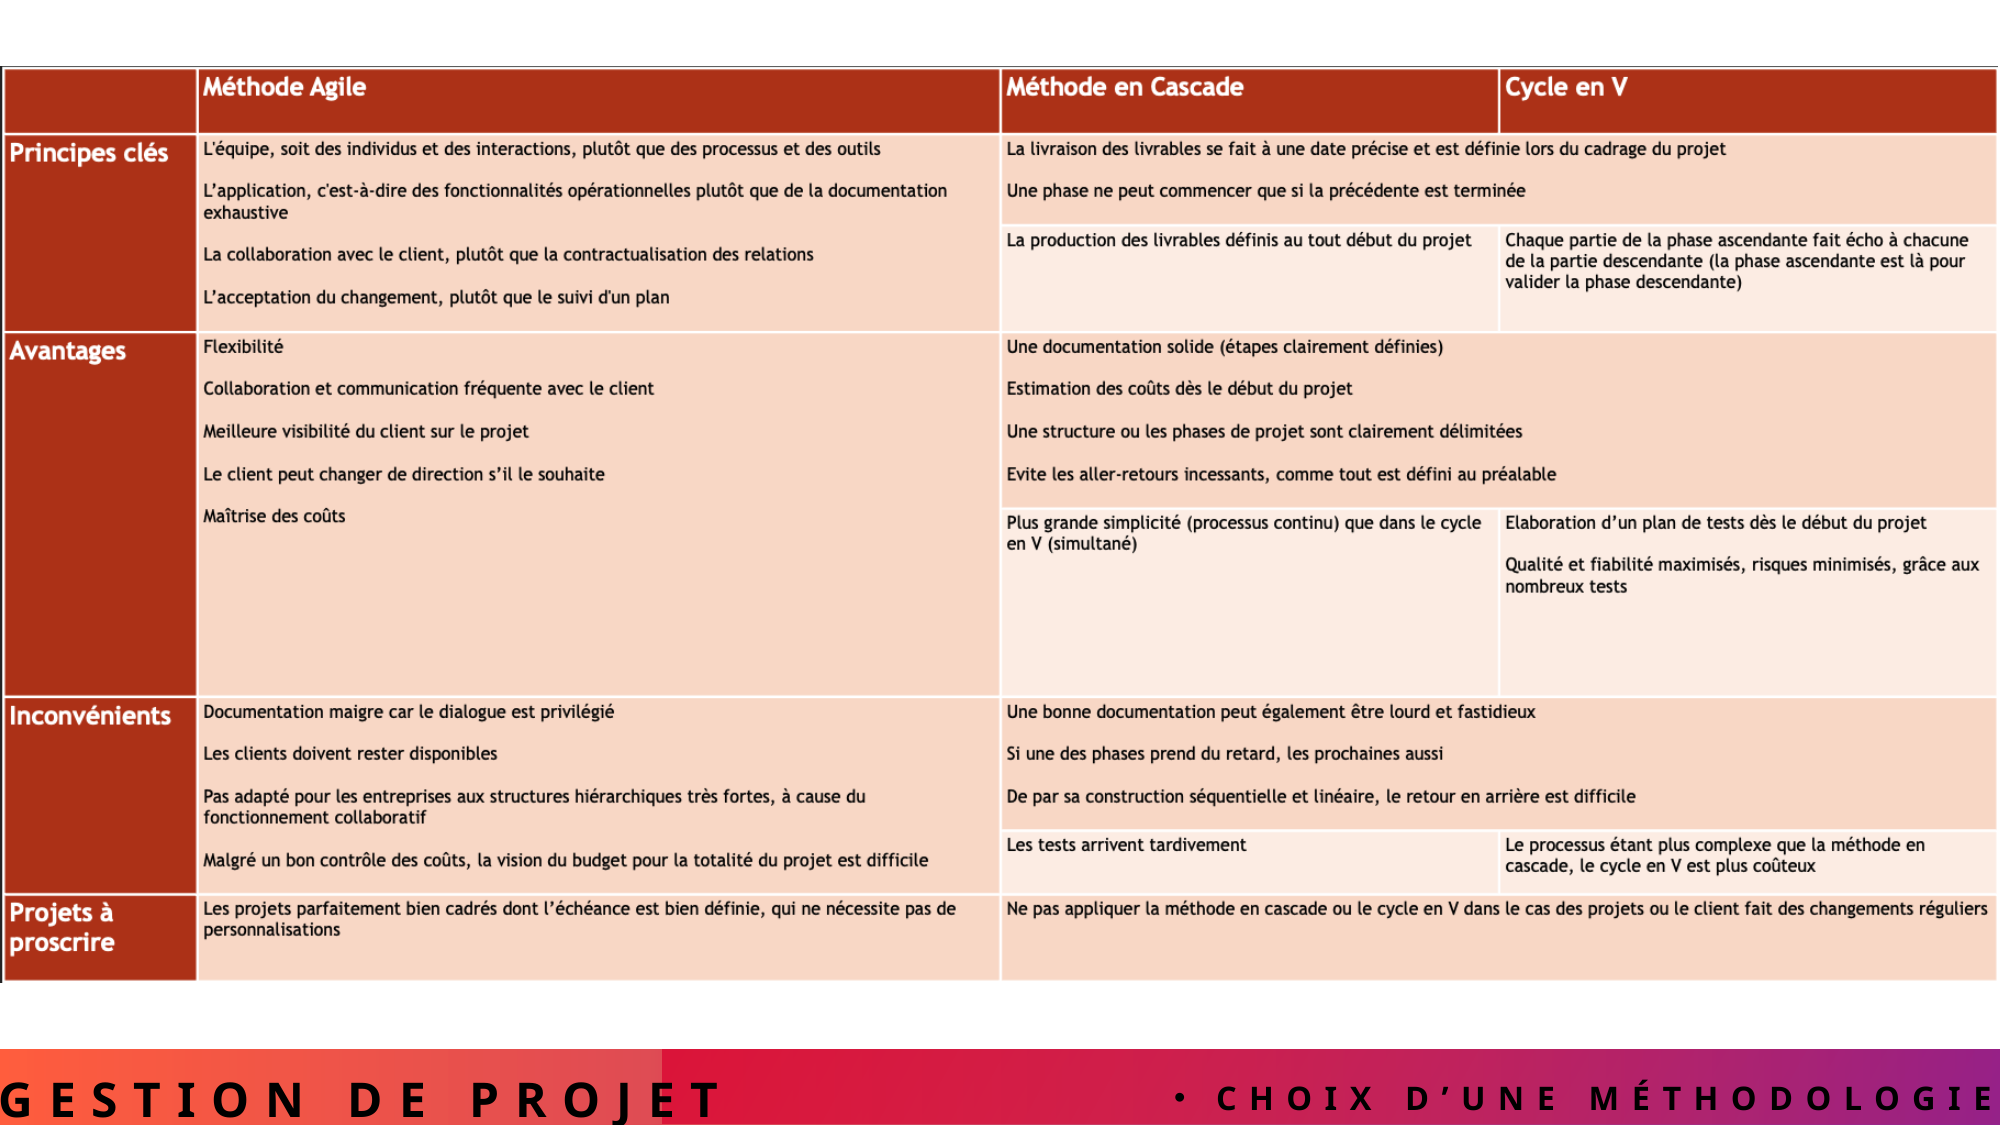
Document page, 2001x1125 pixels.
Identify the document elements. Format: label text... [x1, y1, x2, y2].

text_box [0, 1049, 661, 1069]
picture [0, 66, 1998, 983]
text_box Choix d’une méthodologie [1174, 1069, 2000, 1125]
title Gestion de projet [0, 1069, 1139, 1125]
text_box [661, 1049, 2000, 1125]
text_box [0, 0, 2000, 1049]
